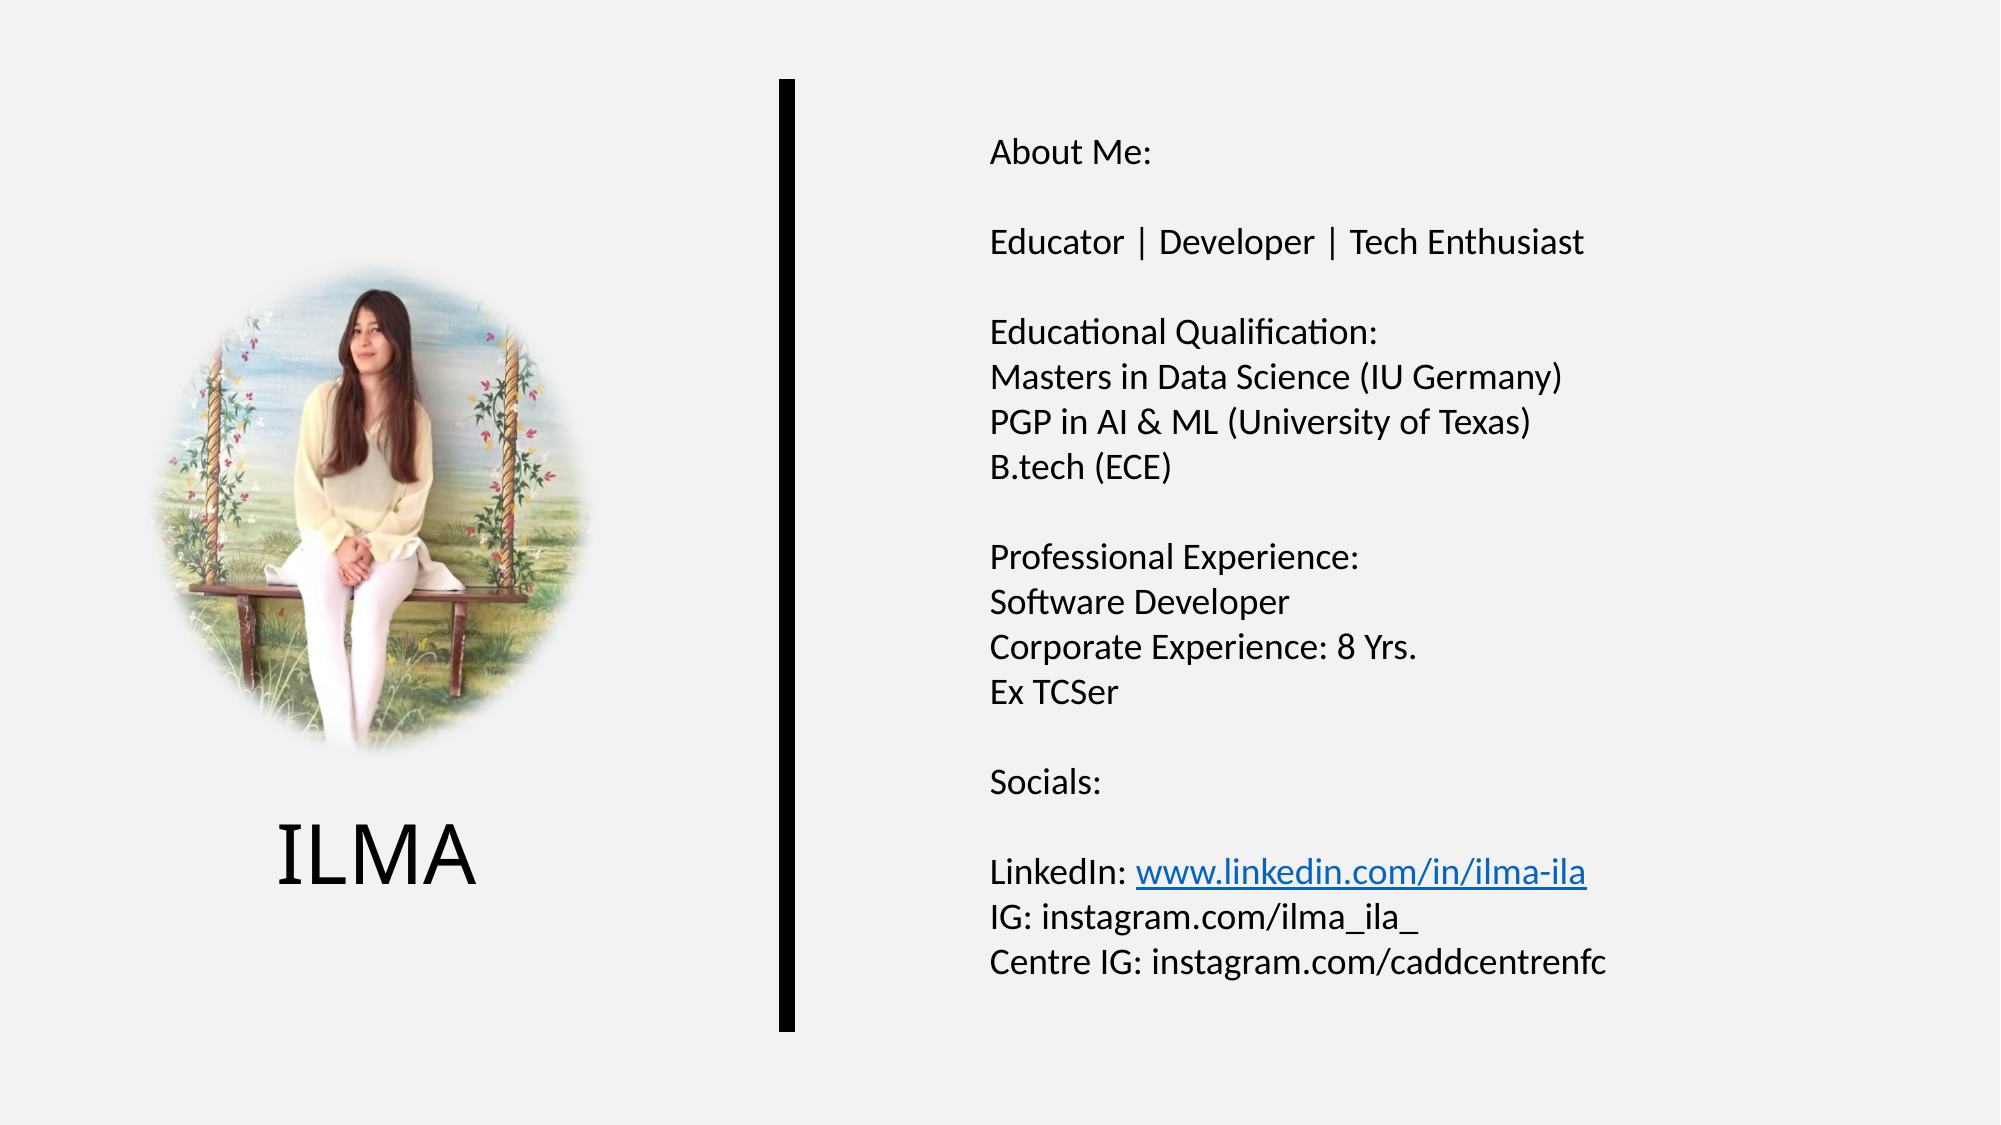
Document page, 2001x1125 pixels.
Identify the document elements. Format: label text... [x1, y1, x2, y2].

picture [144, 253, 599, 761]
text_box About Me: Educator | Developer | Tech Enthusiast Educational Qualification: Masters in Data Science (IU Germany) PGP in AI & ML (University of Texas) B.tech (ECE) Professional Experience: Software Developer Corporate Experience: 8 Yrs. Ex TCSer Socials: LinkedIn: www.linkedin.com/in/ilma-ila IG: instagram.com/ilma_ila_ Centre IG: instagram.com/caddcentrenfc [975, 119, 1778, 990]
text_box [779, 79, 795, 1032]
text_box ILMA [261, 793, 507, 909]
